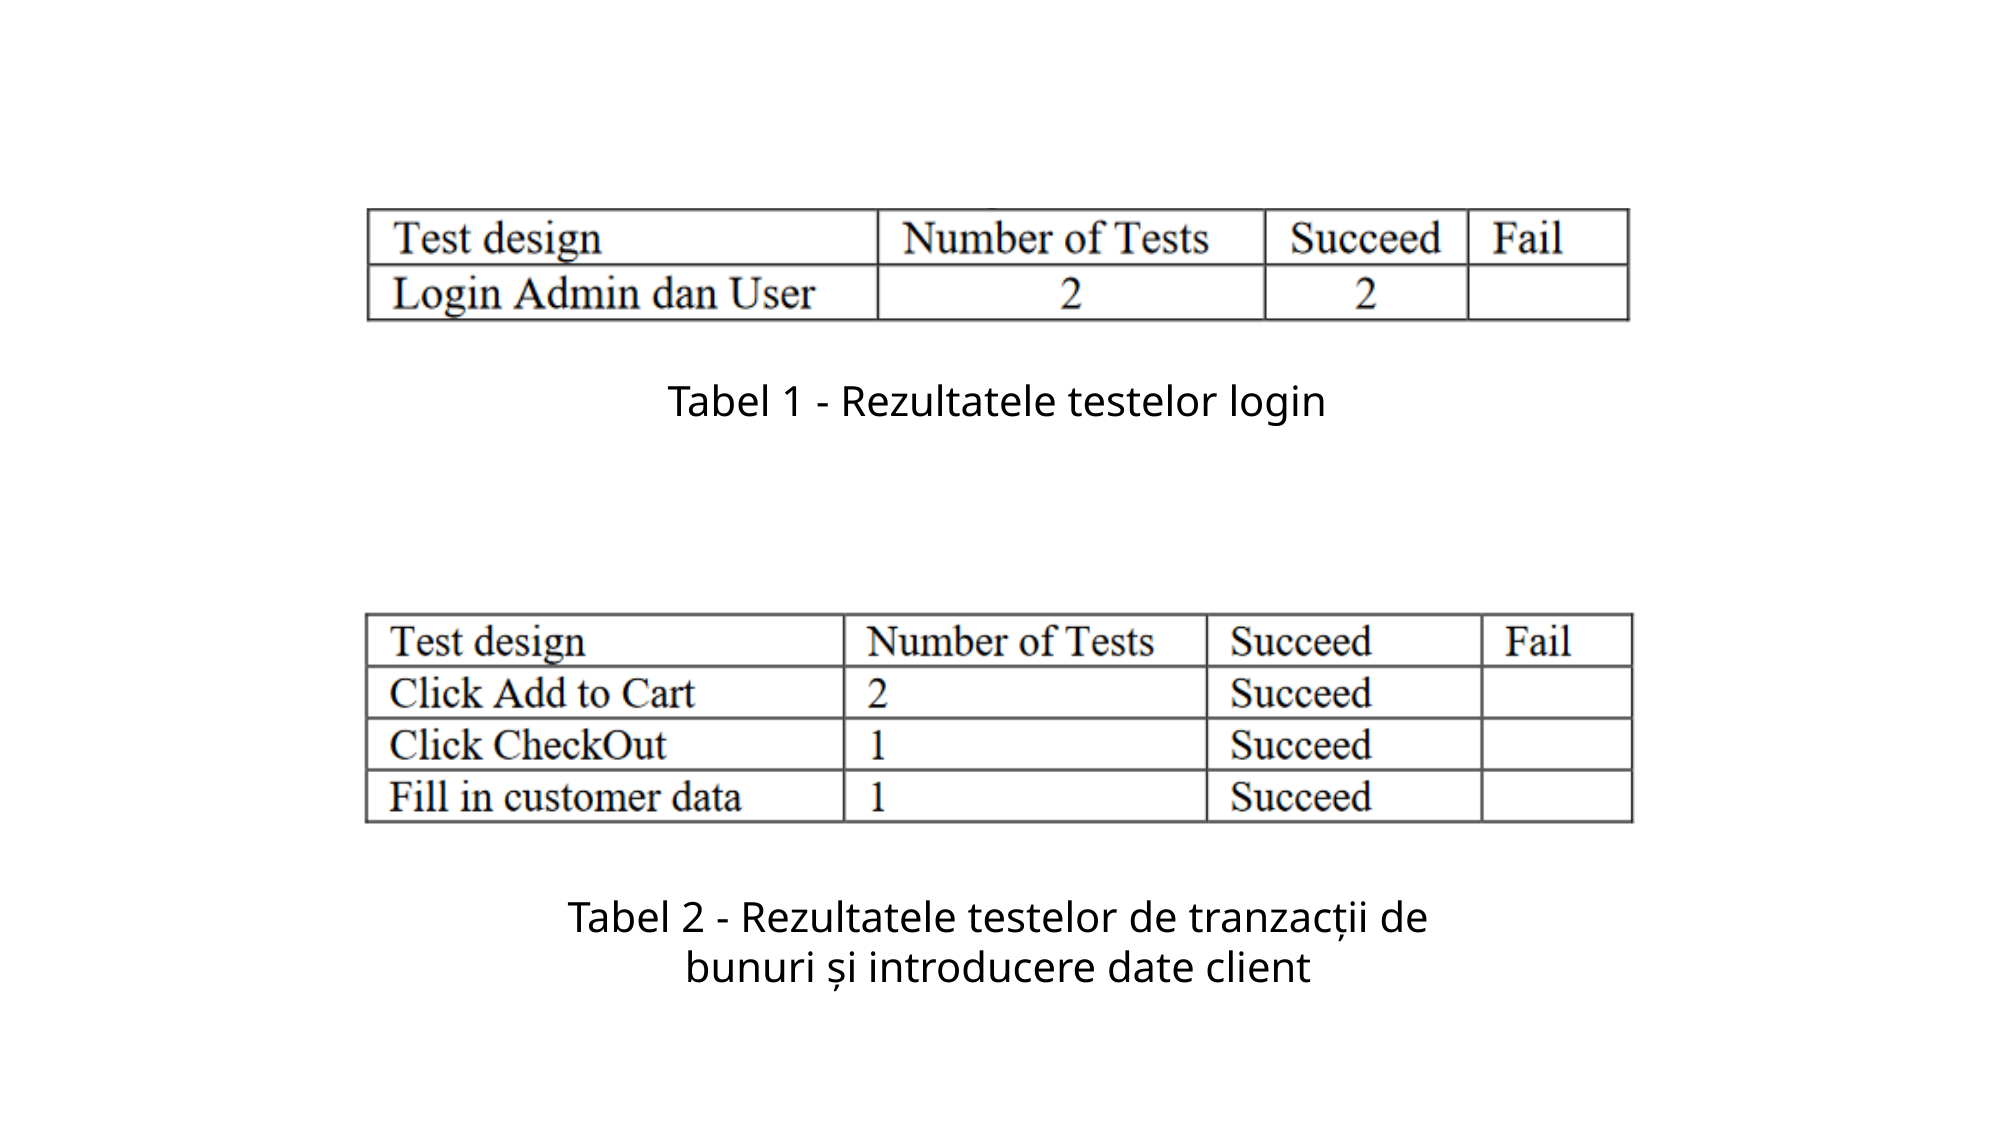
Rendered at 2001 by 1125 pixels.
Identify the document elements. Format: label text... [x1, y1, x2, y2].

text_box Tabel 1 - Rezultatele testelor login [644, 367, 1350, 433]
picture [359, 208, 1641, 334]
picture [359, 608, 1641, 830]
text_box Tabel 2 - Rezultatele testelor de tranzacții de bunuri și introducere date client [524, 883, 1472, 998]
